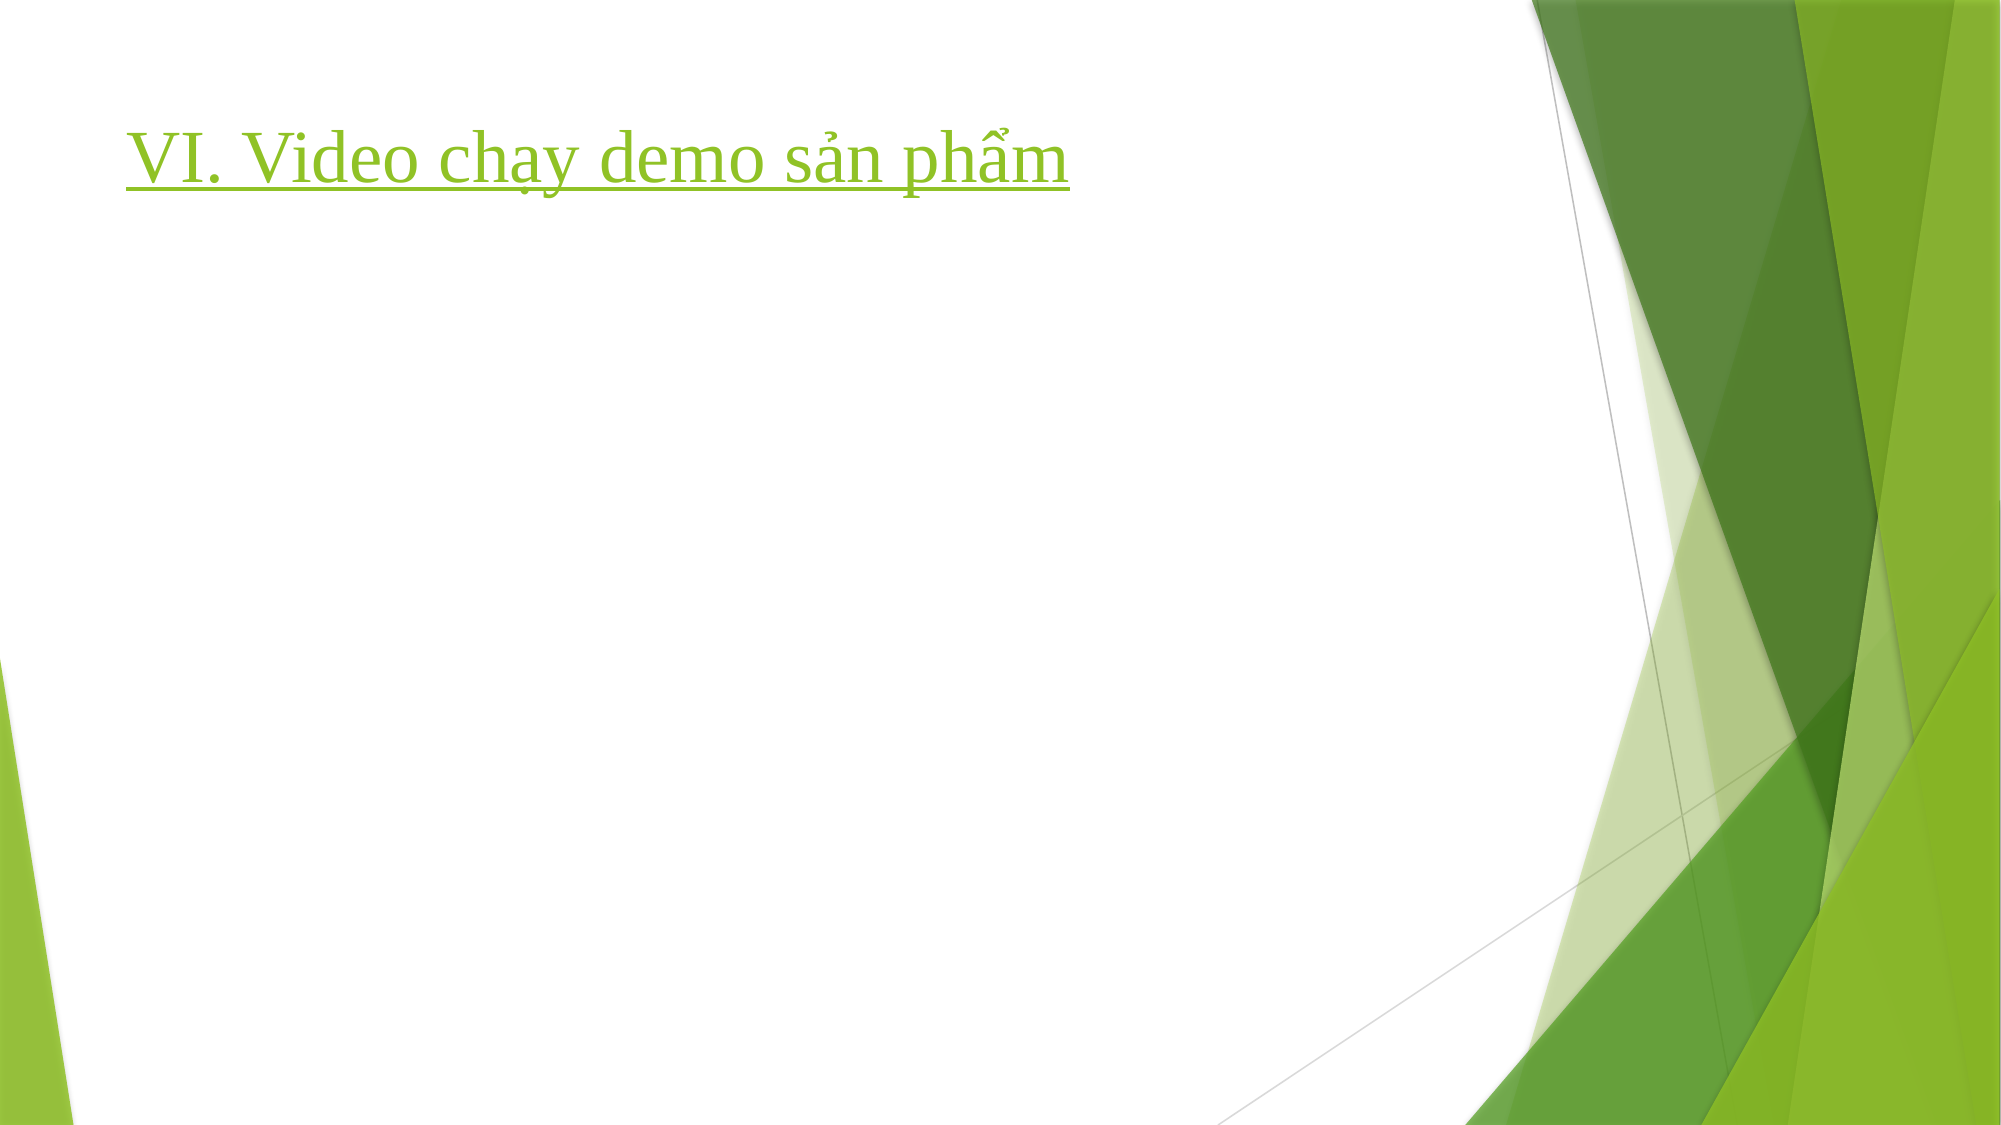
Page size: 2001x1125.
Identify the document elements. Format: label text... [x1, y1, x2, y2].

title VI. Video chạy demo sản phẩm [111, 99, 1522, 317]
